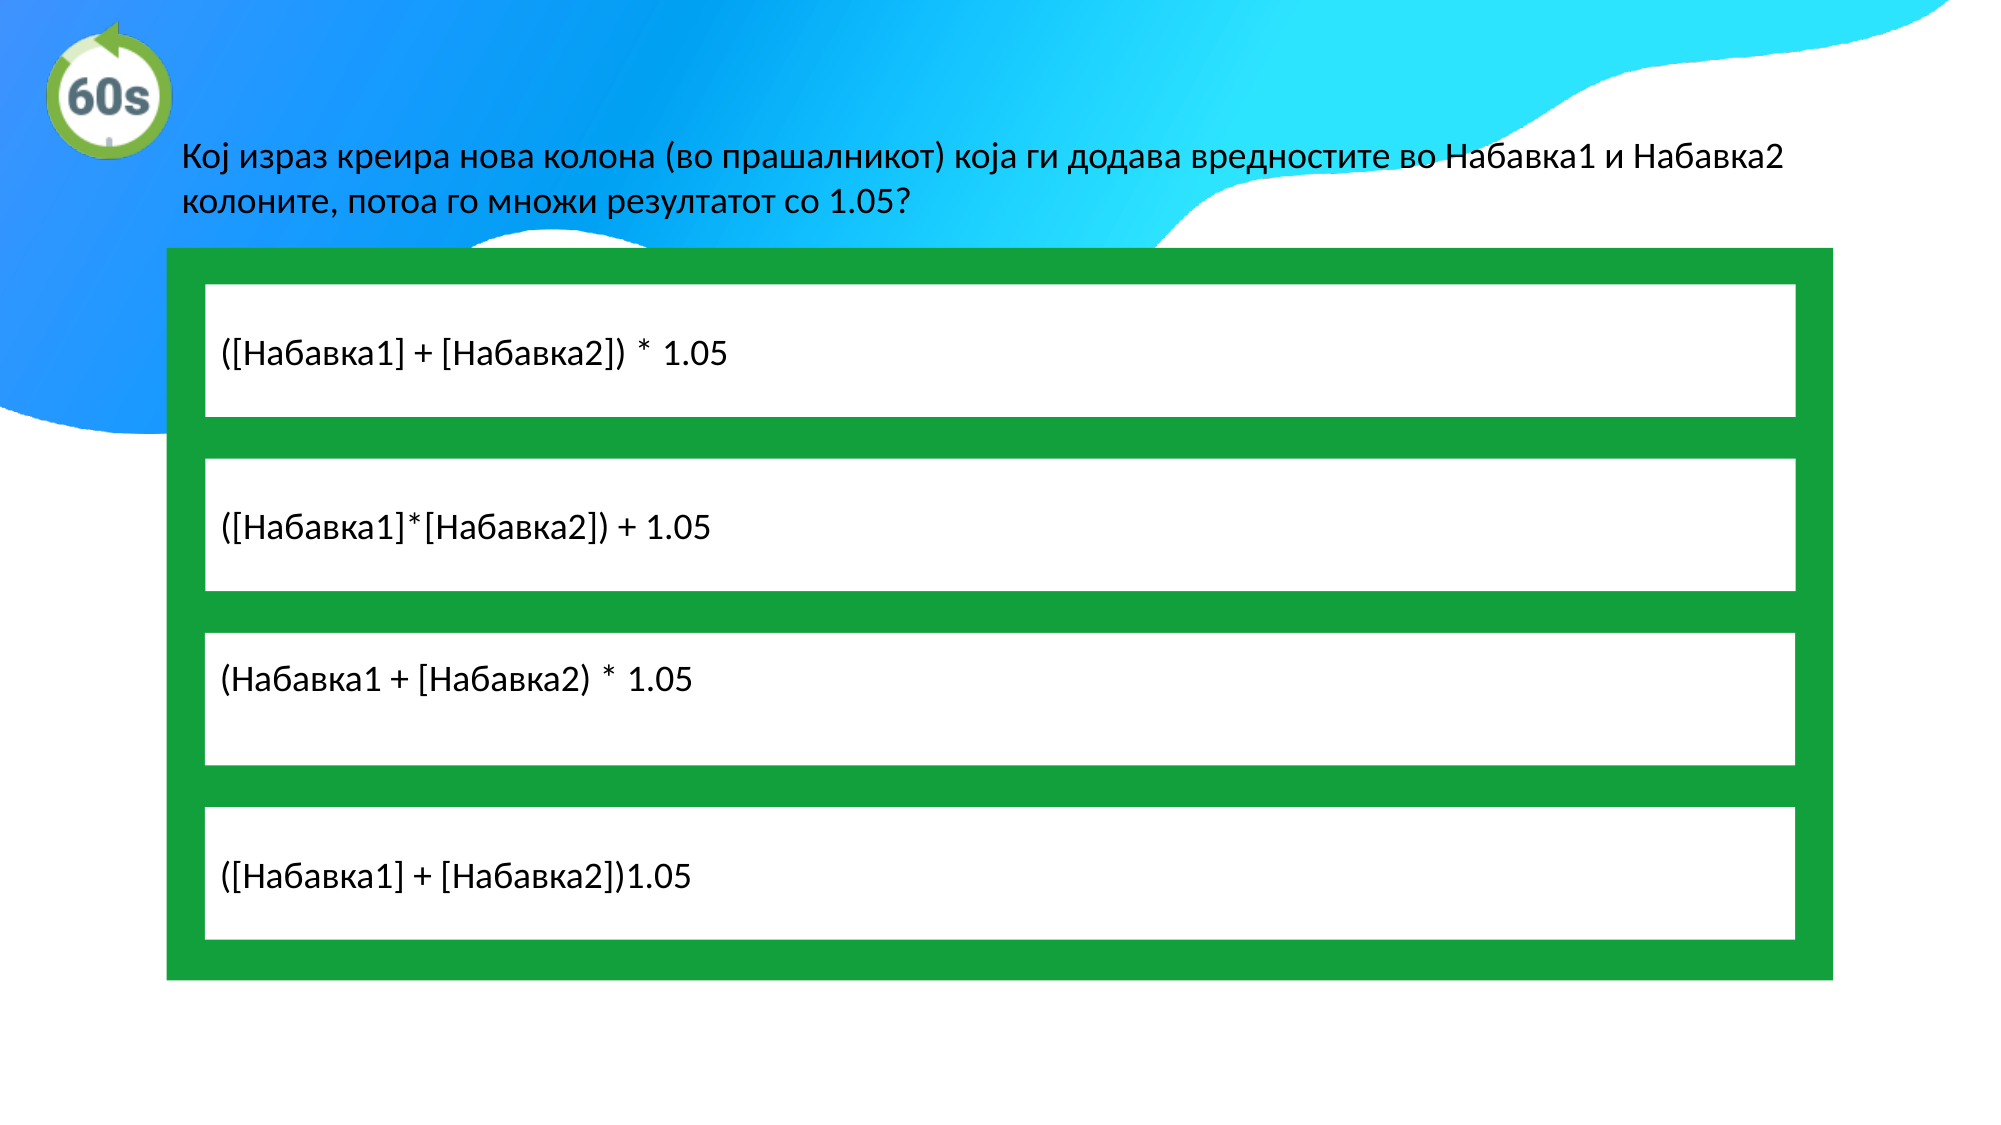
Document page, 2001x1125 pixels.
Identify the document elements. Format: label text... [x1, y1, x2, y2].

text_box (Набавка1 + [Набавка2) * 1.05 [204, 632, 1796, 766]
text_box ([Набавка1]*[Набавка2]) + 1.05 [205, 470, 1796, 592]
picture [0, 0, 1966, 459]
text_box ([Набавка1] + [Набавка2])1.05 [204, 807, 1796, 940]
text_box [166, 470, 1834, 981]
